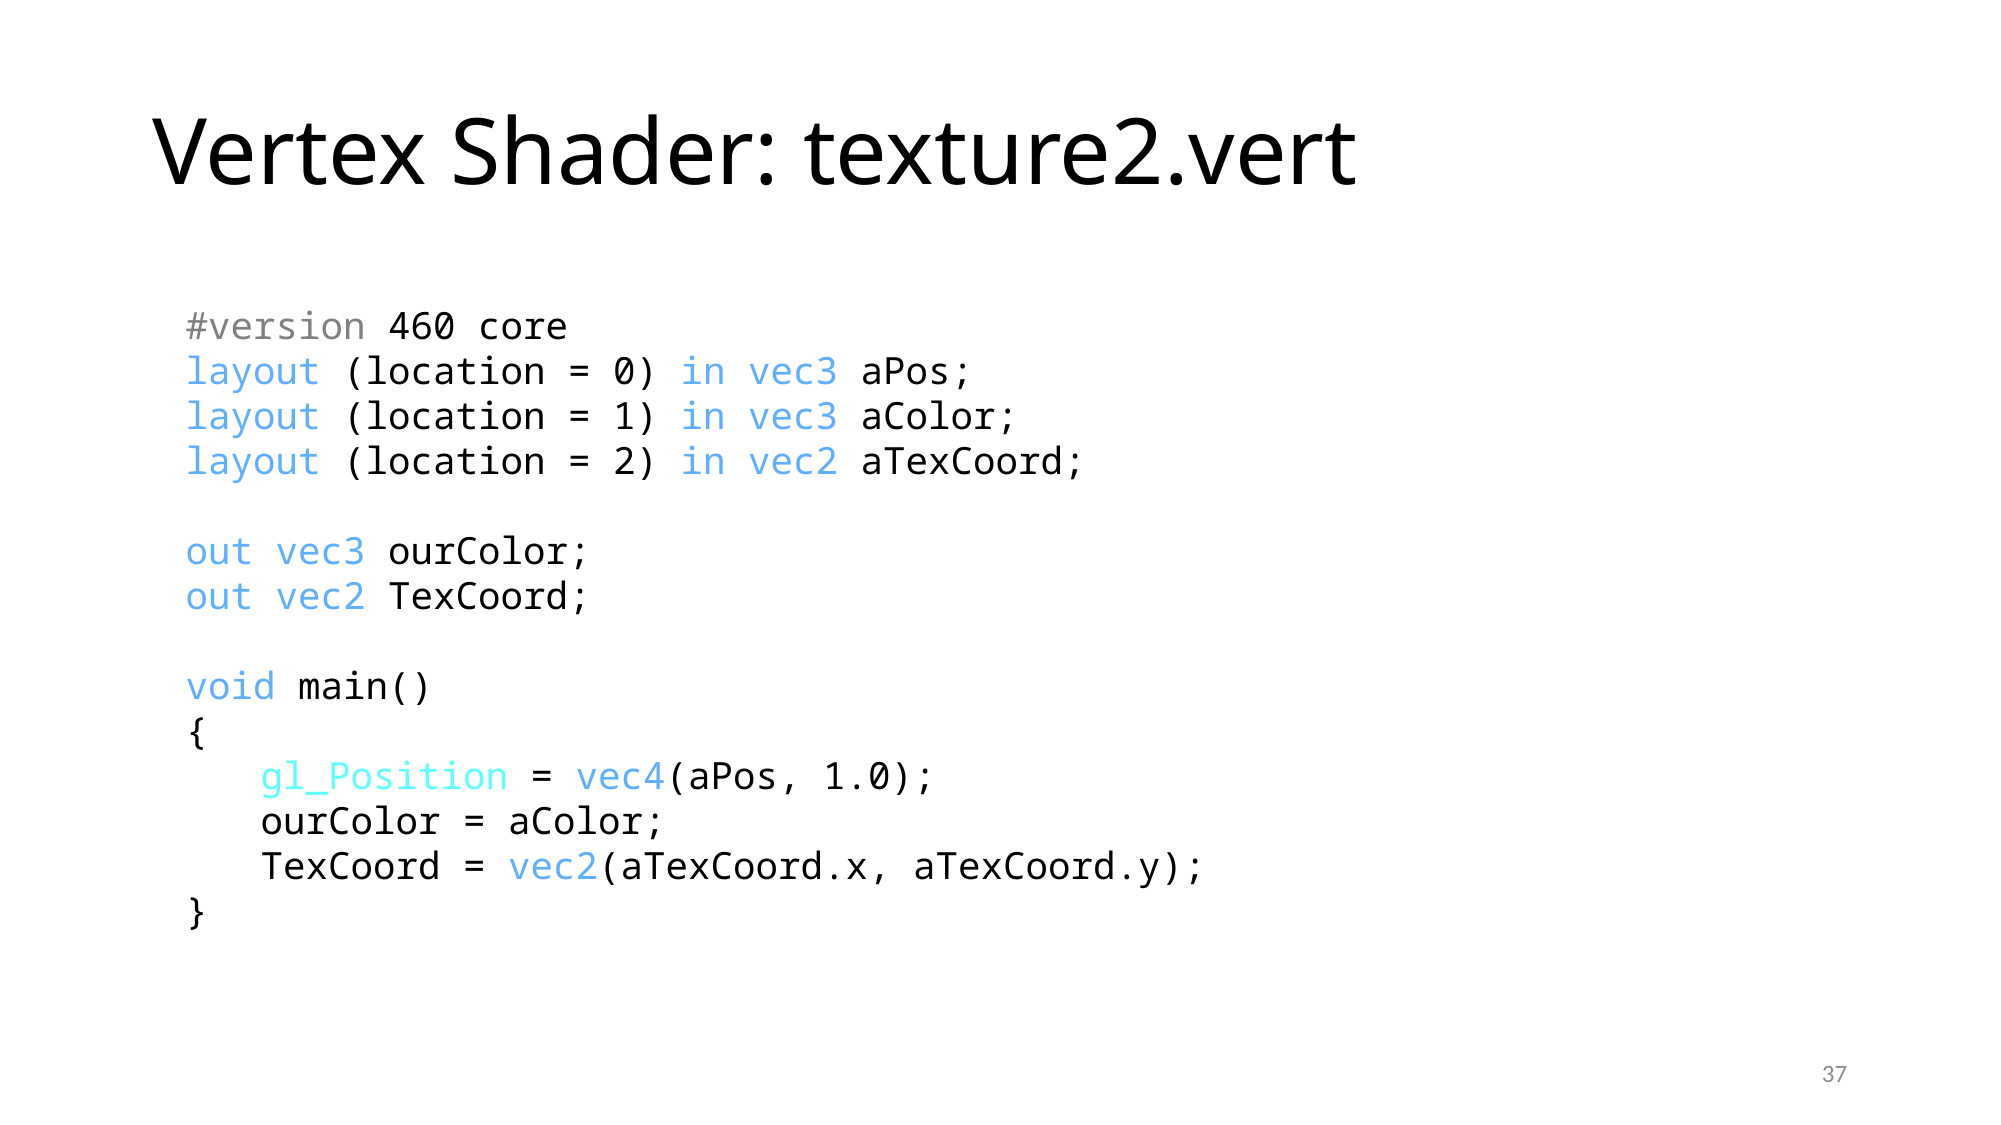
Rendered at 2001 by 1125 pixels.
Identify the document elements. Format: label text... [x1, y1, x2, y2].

text_box #version 460 core layout (location = 0) in vec3 aPos; layout (location = 1) in vec3 aColor; layout (location = 2) in vec2 aTexCoord; out vec3 ourColor; out vec2 TexCoord; void main() { gl_Position = vec4(aPos, 1.0); ourColor = aColor; TexCoord = vec2(aTexCoord.x, aTexCoord.y); } [170, 294, 1648, 939]
title Vertex Shader: texture2.vert [137, 59, 1863, 250]
slide_number 37 [1412, 1042, 1863, 1103]
